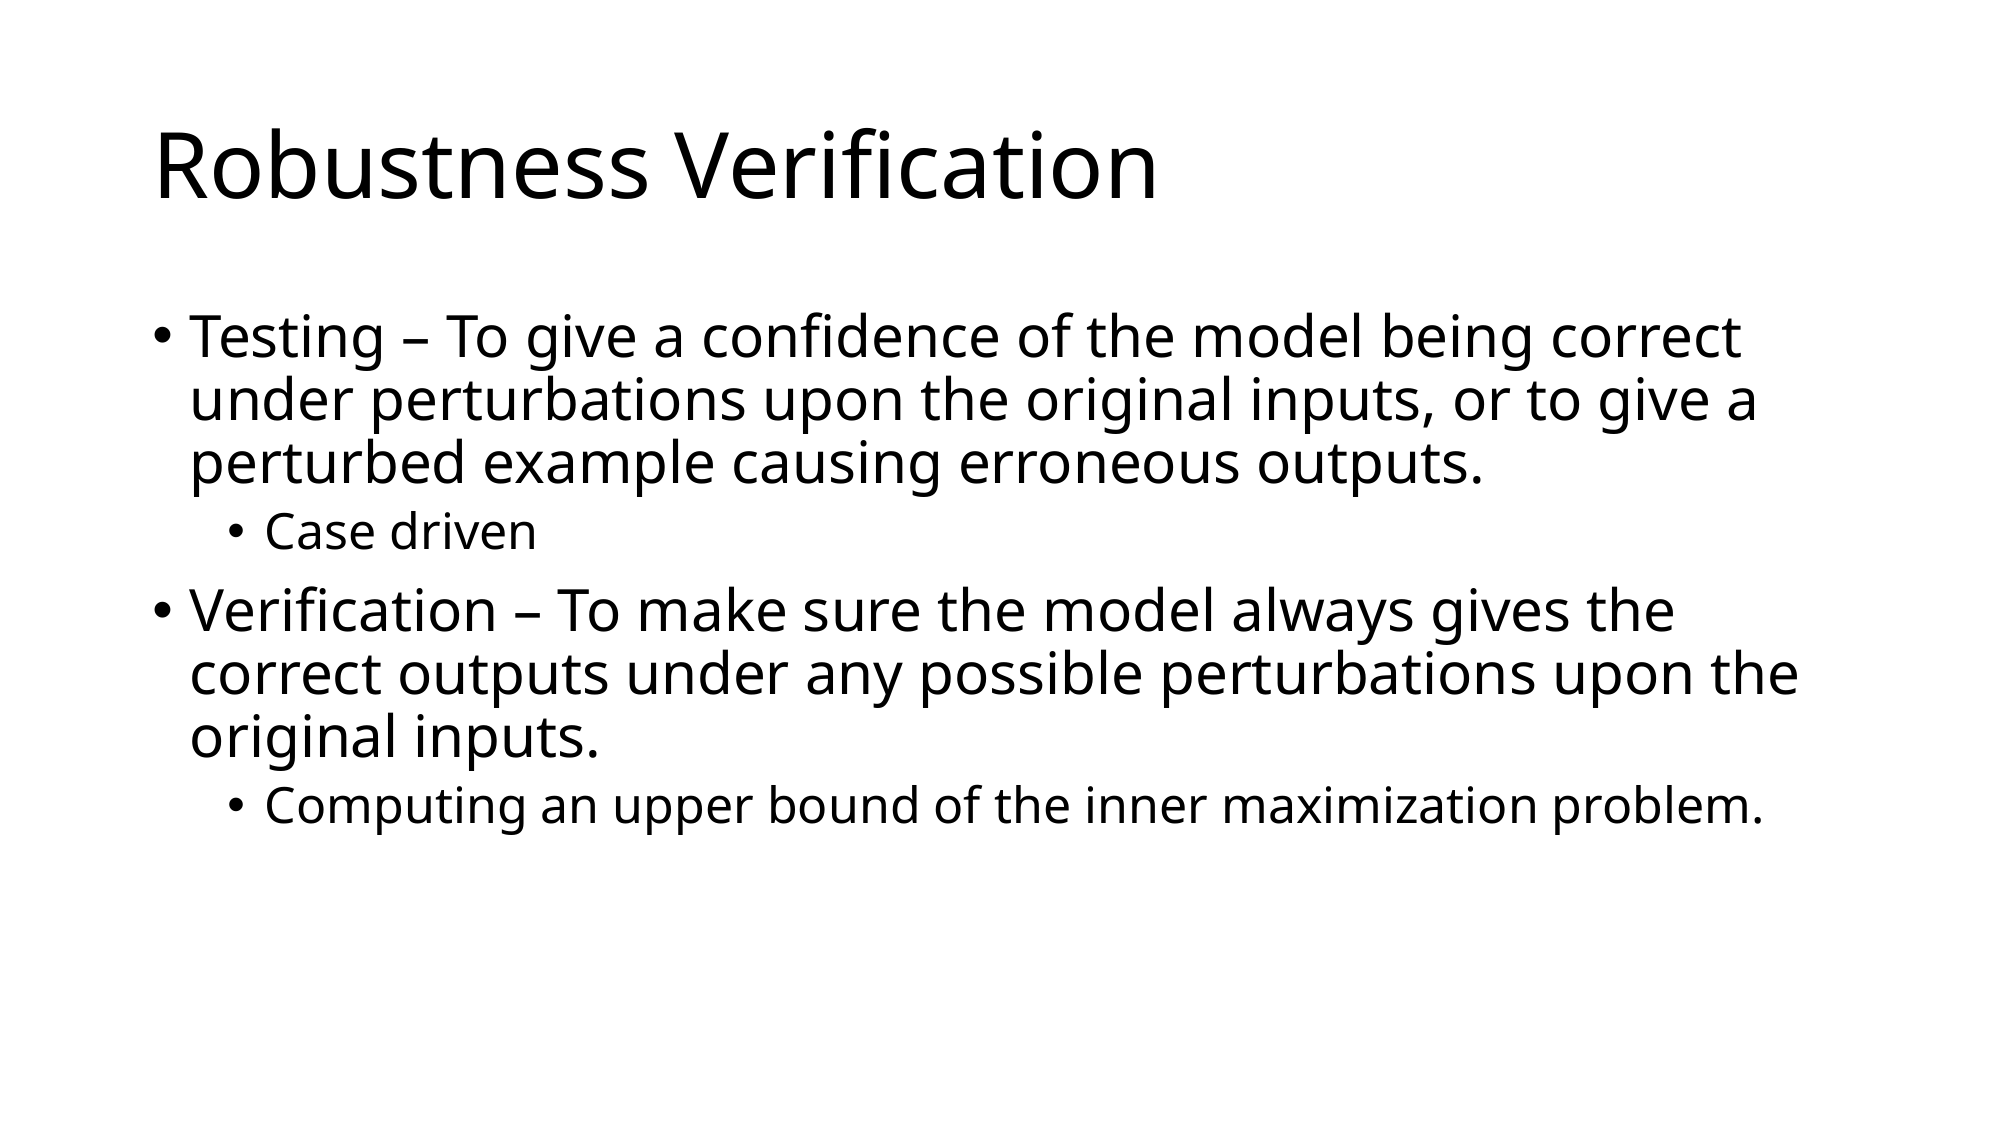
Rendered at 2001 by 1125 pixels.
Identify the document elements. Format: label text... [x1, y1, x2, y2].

title Robustness Verification [137, 59, 1863, 278]
